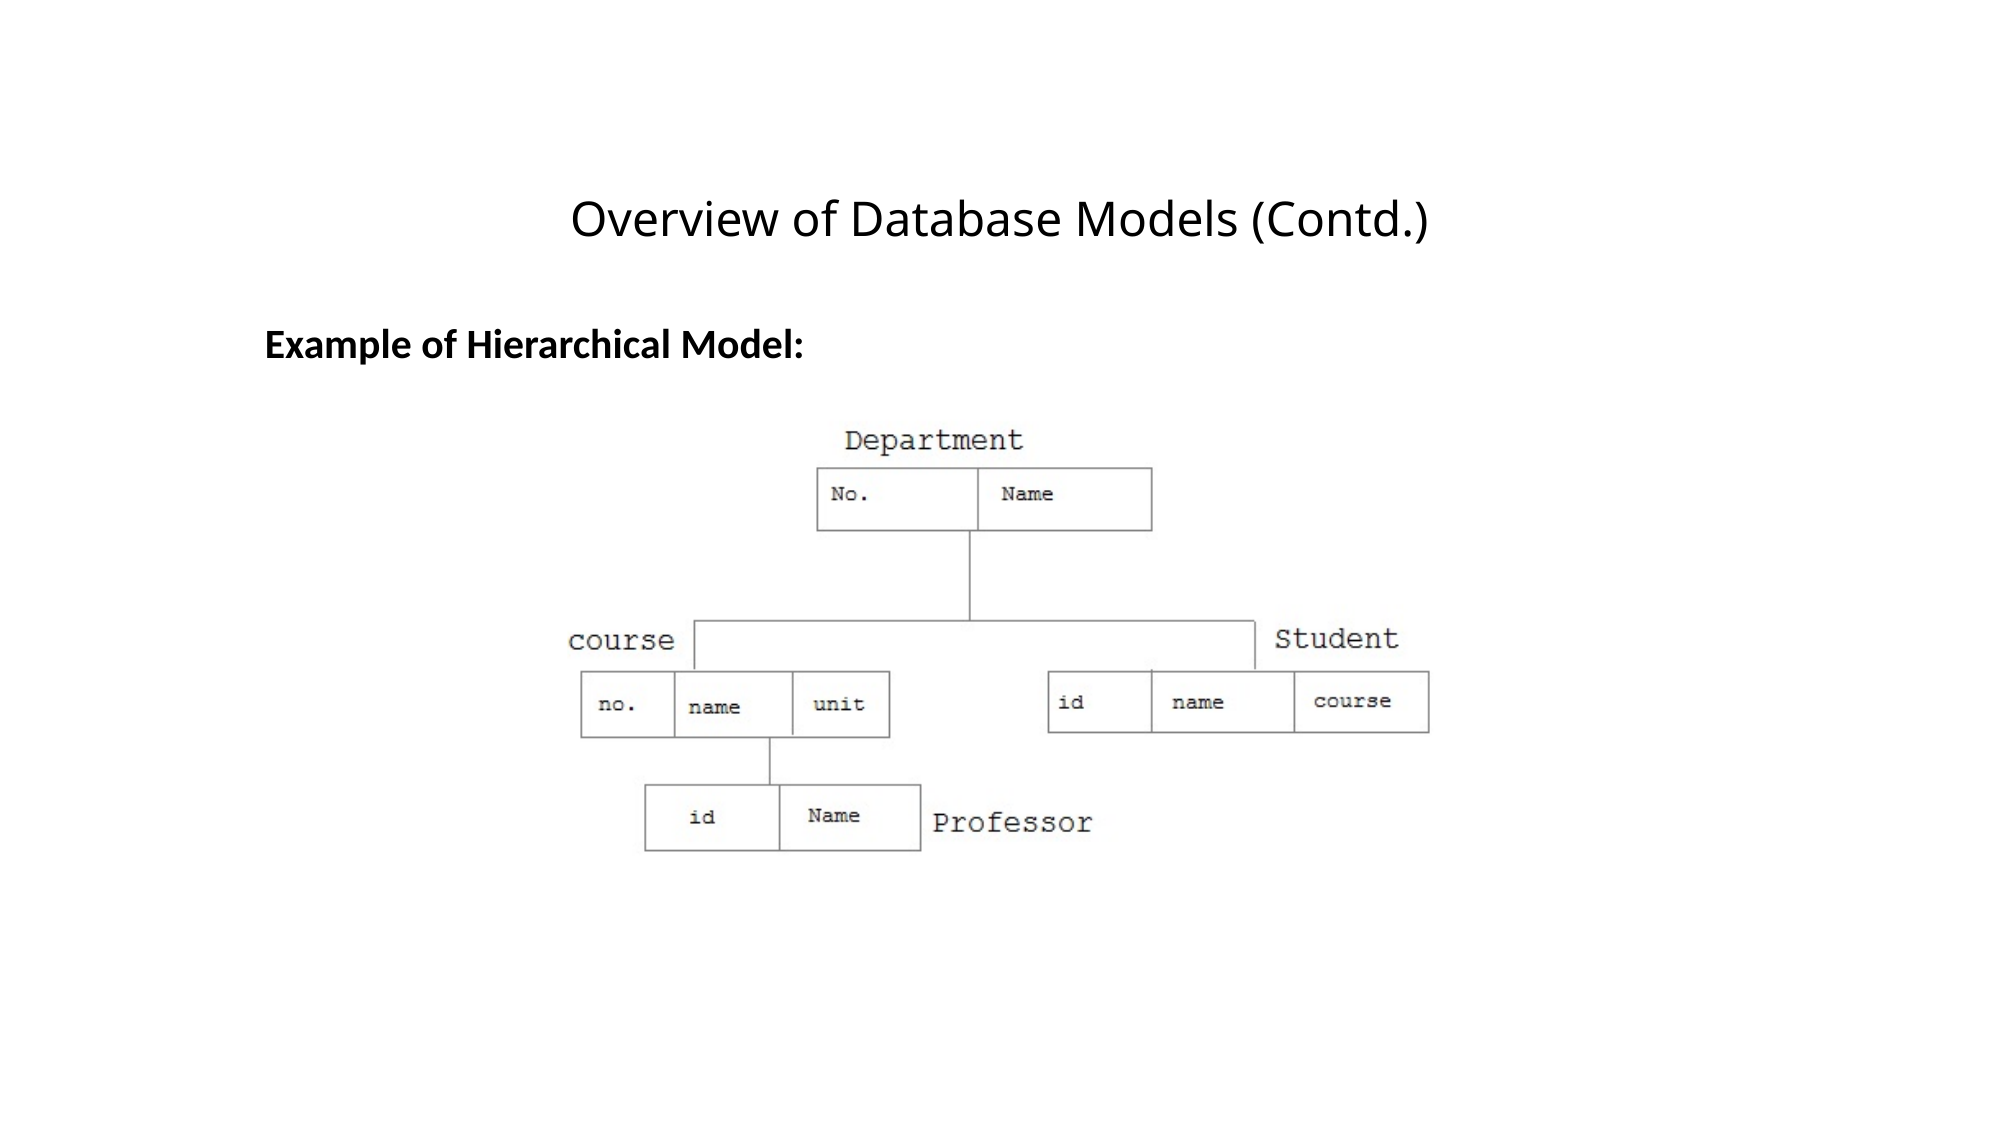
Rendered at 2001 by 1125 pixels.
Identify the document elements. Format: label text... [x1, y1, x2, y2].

subtitle Example of Hierarchical Model: [249, 314, 1750, 863]
picture [560, 403, 1440, 863]
title Overview of Database Models (Contd.) [249, 186, 1750, 314]
